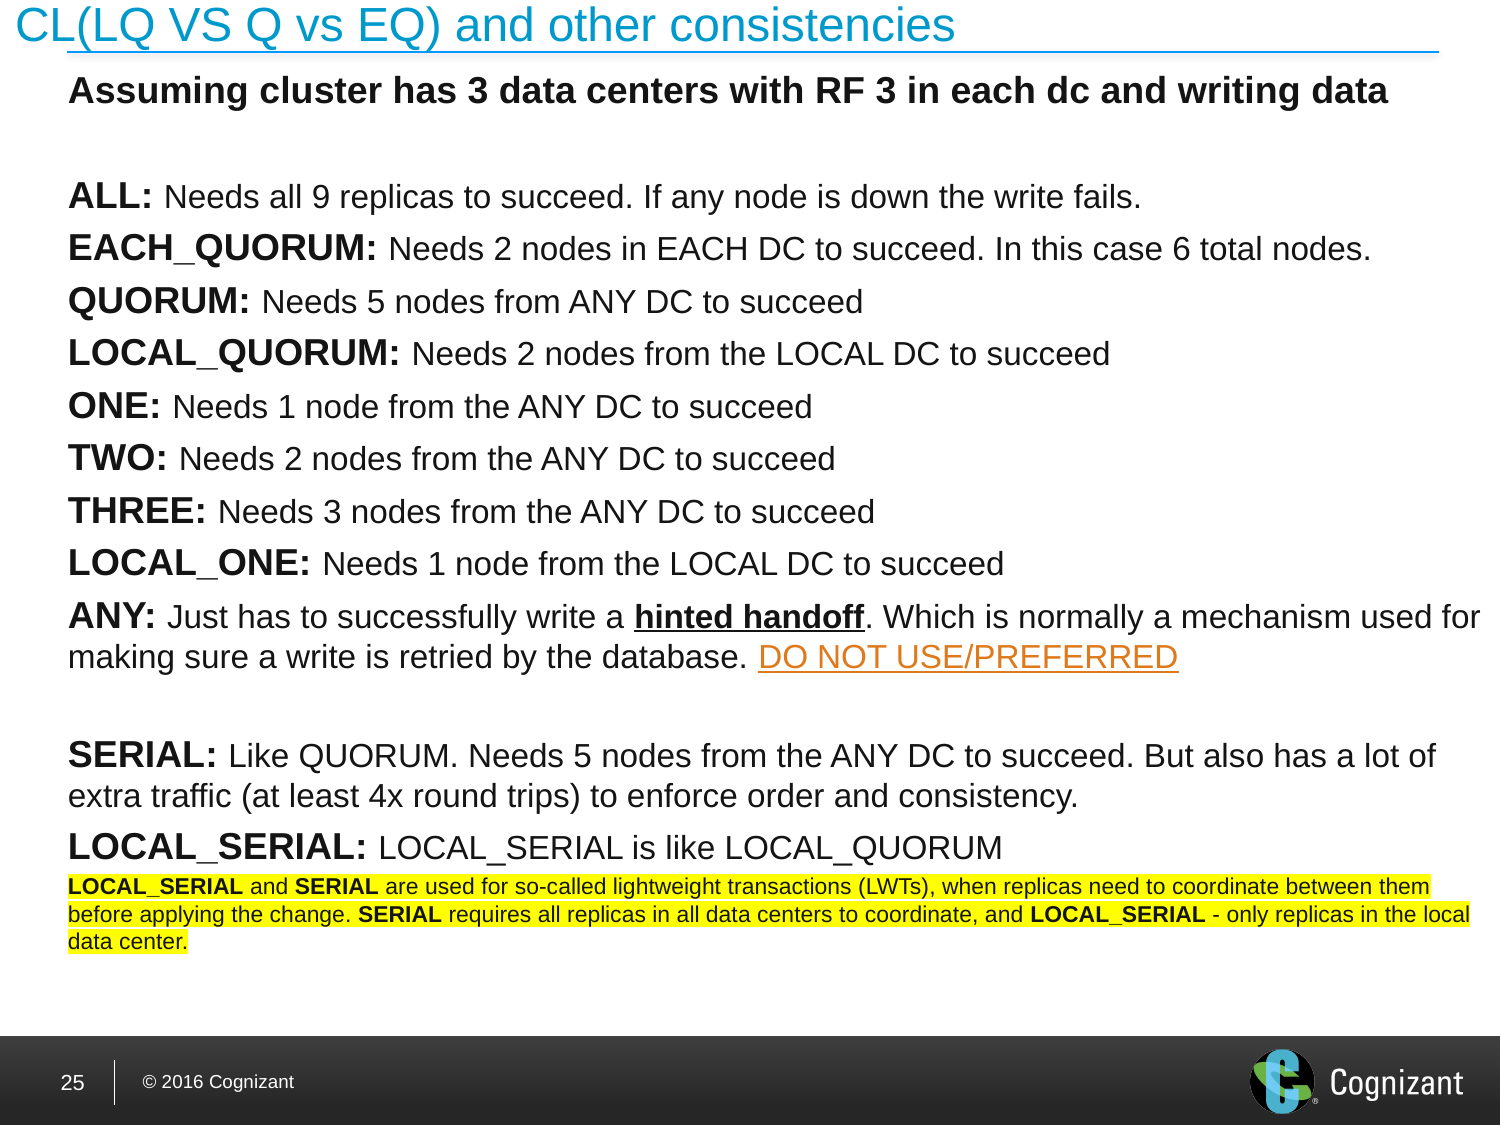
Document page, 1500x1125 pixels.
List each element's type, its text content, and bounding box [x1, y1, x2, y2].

title CL(LQ VS Q vs EQ) and other consistencies [0, 0, 1500, 59]
slide_number 25 [27, 1046, 100, 1118]
picture [1250, 1049, 1463, 1114]
list Assuming cluster has 3 data centers with RF 3 in each dc and writing data ALL: Needs all 9 replicas to succeed. If any node is down the write fails. EACH_QUORUM: Needs 2 nodes in EACH DC to succeed. In this case 6 total nodes. QUORUM: Needs 5 nodes from ANY DC to succeed LOCAL_QUORUM: Needs 2 nodes from the LOCAL DC to succeed ONE: Needs 1 node from the ANY DC to succeed TWO: Needs 2 nodes from the ANY DC to succeed THREE: Needs 3 nodes from the ANY DC to succeed LOCAL_ONE: Needs 1 node from the LOCAL DC to succeed ANY: Just has to successfully write a hinted handoff. Which is normally a mechanism used for making sure a write is retried by the database. DO NOT USE/PREFERRED SERIAL: Like QUORUM. Needs 5 nodes from the ANY DC to succeed. But also has a lot of extra traffic (at least 4x round trips) to enforce order and consistency. LOCAL_SERIAL: LOCAL_SERIAL is like LOCAL_QUORUM LOCAL_SERIAL and SERIAL are used for so-called lightweight transactions (LWTs), when replicas need to coordinate between them before applying the change. SERIAL requires all replicas in all data centers to coordinate, and LOCAL_SERIAL - only replicas in the local data center. [0, 58, 1498, 1046]
